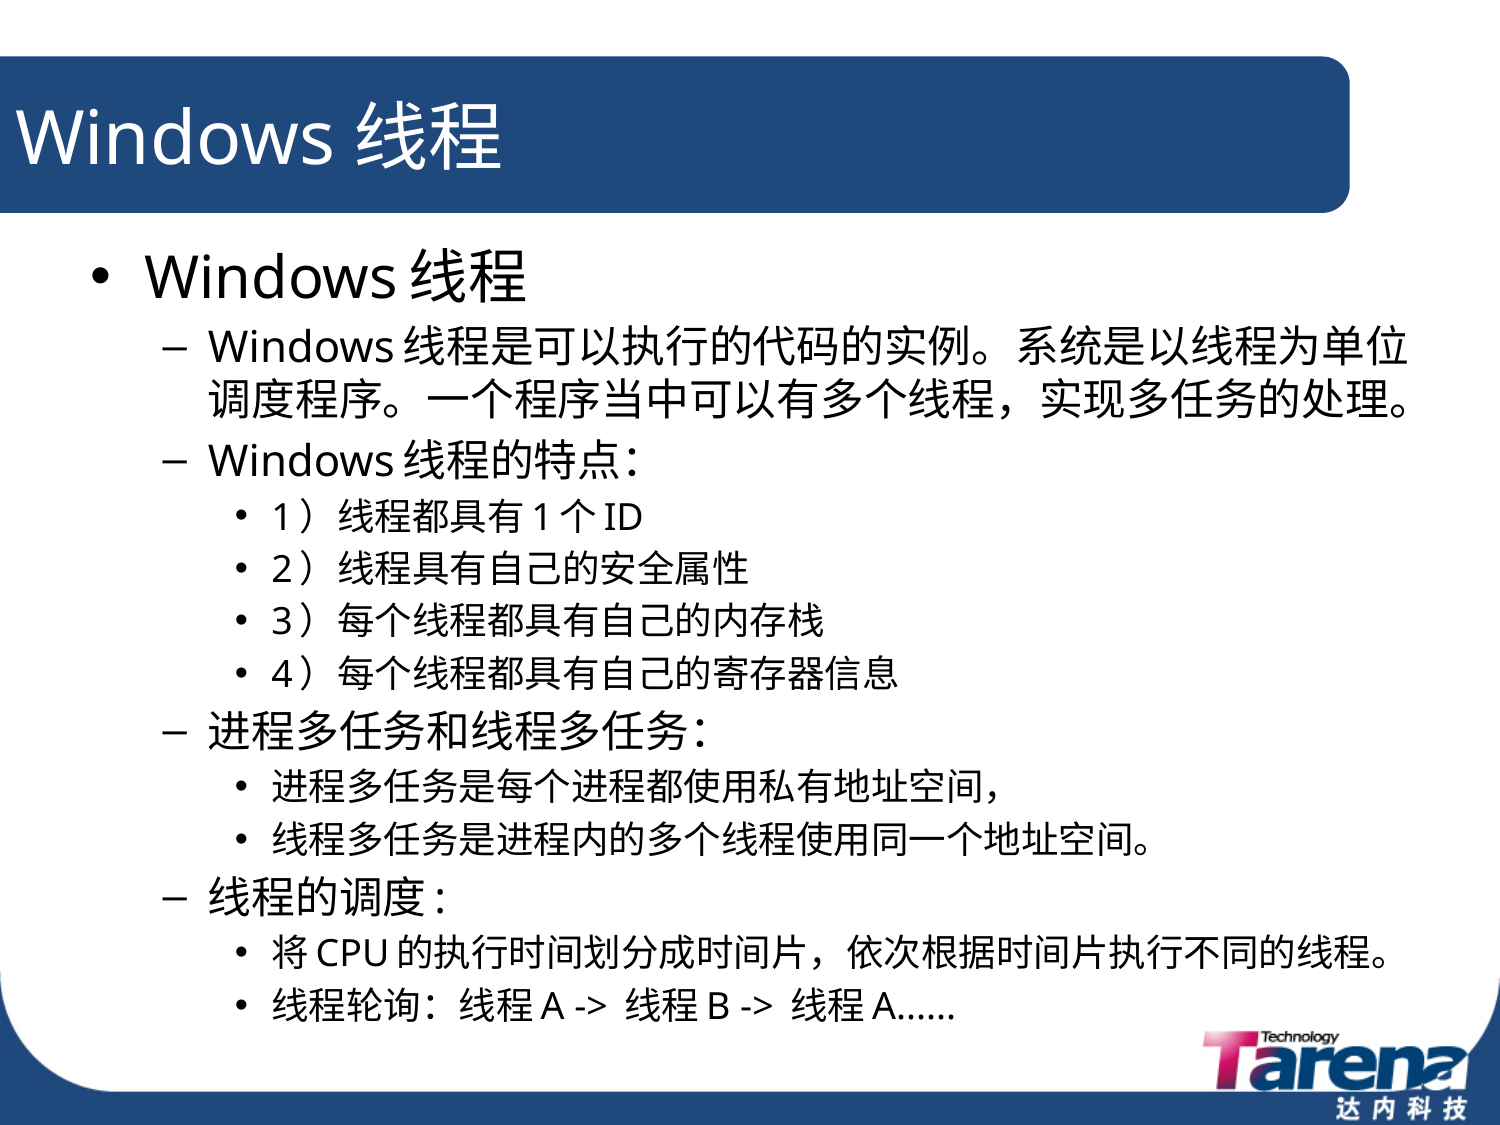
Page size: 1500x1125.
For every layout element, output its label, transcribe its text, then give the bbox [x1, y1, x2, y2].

list Windows线程 Windows线程是可以执行的代码的实例。系统是以线程为单位调度程序。一个程序当中可以有多个线程，实现多任务的处理。 Windows线程的特点： 1）线程都具有1个ID 2）线程具有自己的安全属性 3）每个线程都具有自己的内存栈 4）每个线程都具有自己的寄存器信息 进程多任务和线程多任务： 进程多任务是每个进程都使用私有地址空间， 线程多任务是进程内的多个线程使用同一个地址空间。 线程的调度: 将CPU的执行时间划分成时间片，依次根据时间片执行不同的线程。 线程轮询：线程A -> 线程B -> 线程A...... [74, 231, 1448, 1048]
title Windows线程 [0, 58, 1346, 212]
picture [0, 0, 1500, 1125]
